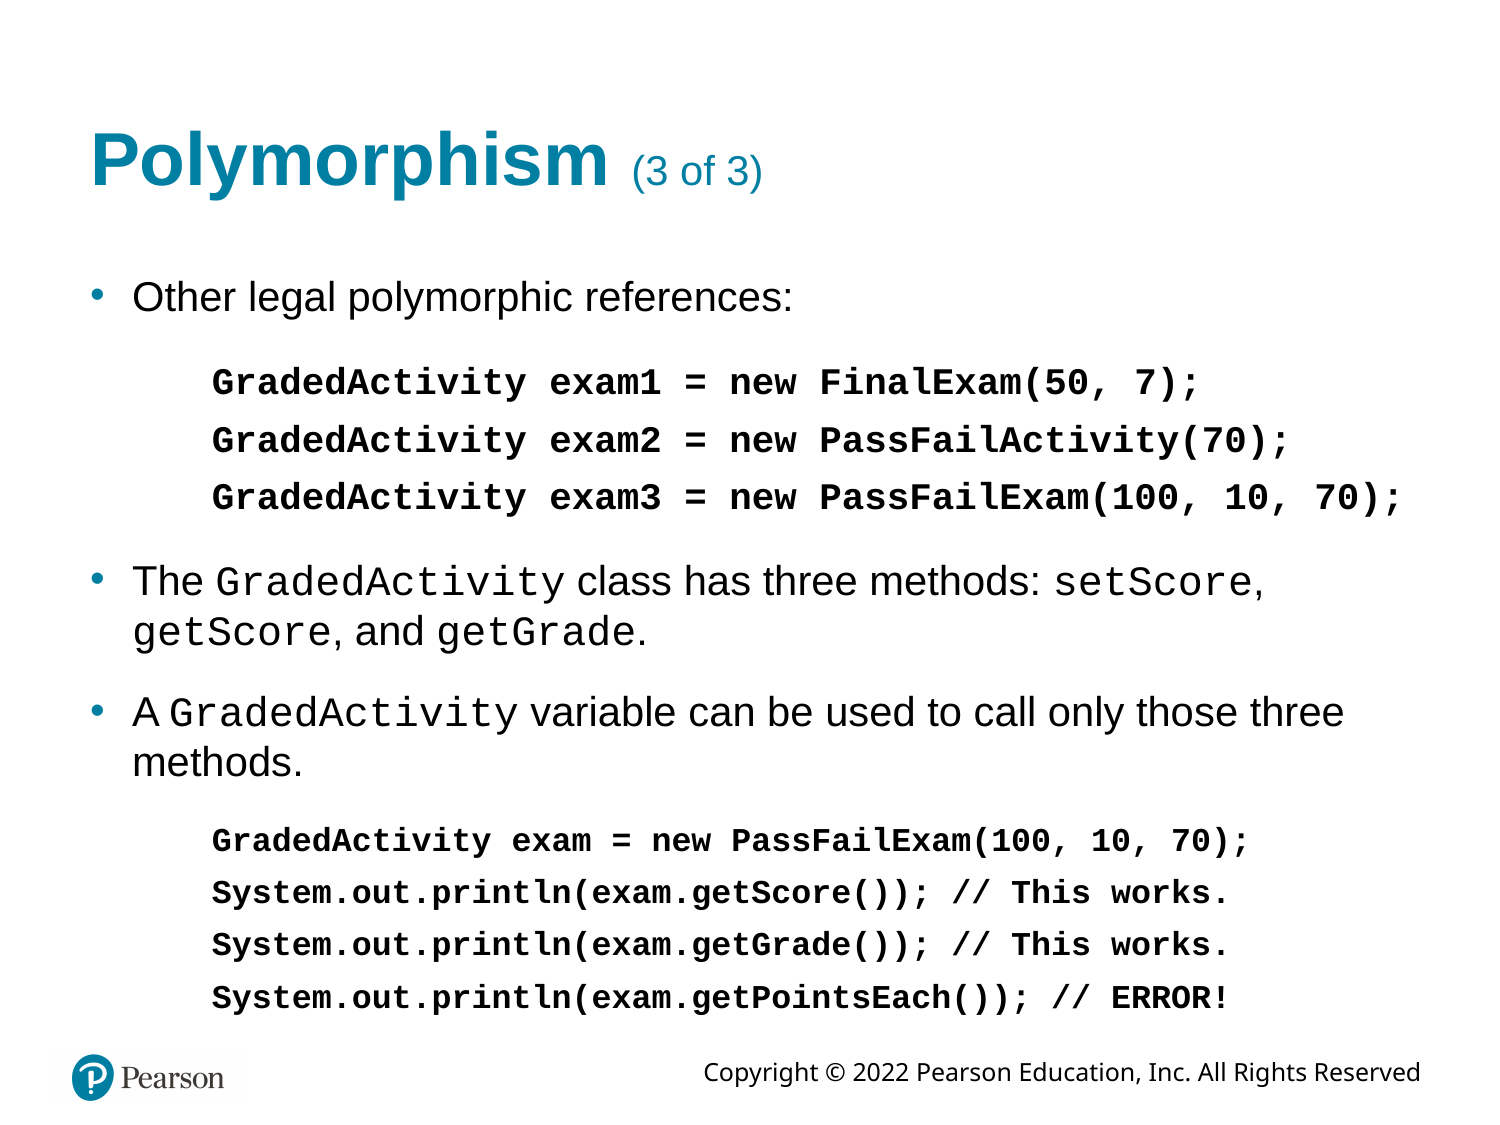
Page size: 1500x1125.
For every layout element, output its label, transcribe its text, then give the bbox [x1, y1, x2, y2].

title Polymorphism (3 of 3) [75, 35, 1425, 216]
list The GradedActivity class has three methods: setScore, getScore, and getGrade. A GradedActivity variable can be used to call only those three methods. [75, 538, 1425, 793]
picture [51, 1053, 245, 1102]
list Other legal polymorphic references: [75, 254, 869, 332]
list GradedActivity exam = new PassFailExam(100, 10, 70); System.out.println(exam.getScore()); // This works. System.out.println(exam.getGrade()); // This works. System.out.println(exam.getPointsEach()); // ERROR! [75, 802, 1425, 1041]
list GradedActivity exam1 = new FinalExam(50, 7); GradedActivity exam2 = new PassFailActivity(70); GradedActivity exam3 = new PassFailExam(100, 10, 70); [75, 342, 1425, 528]
